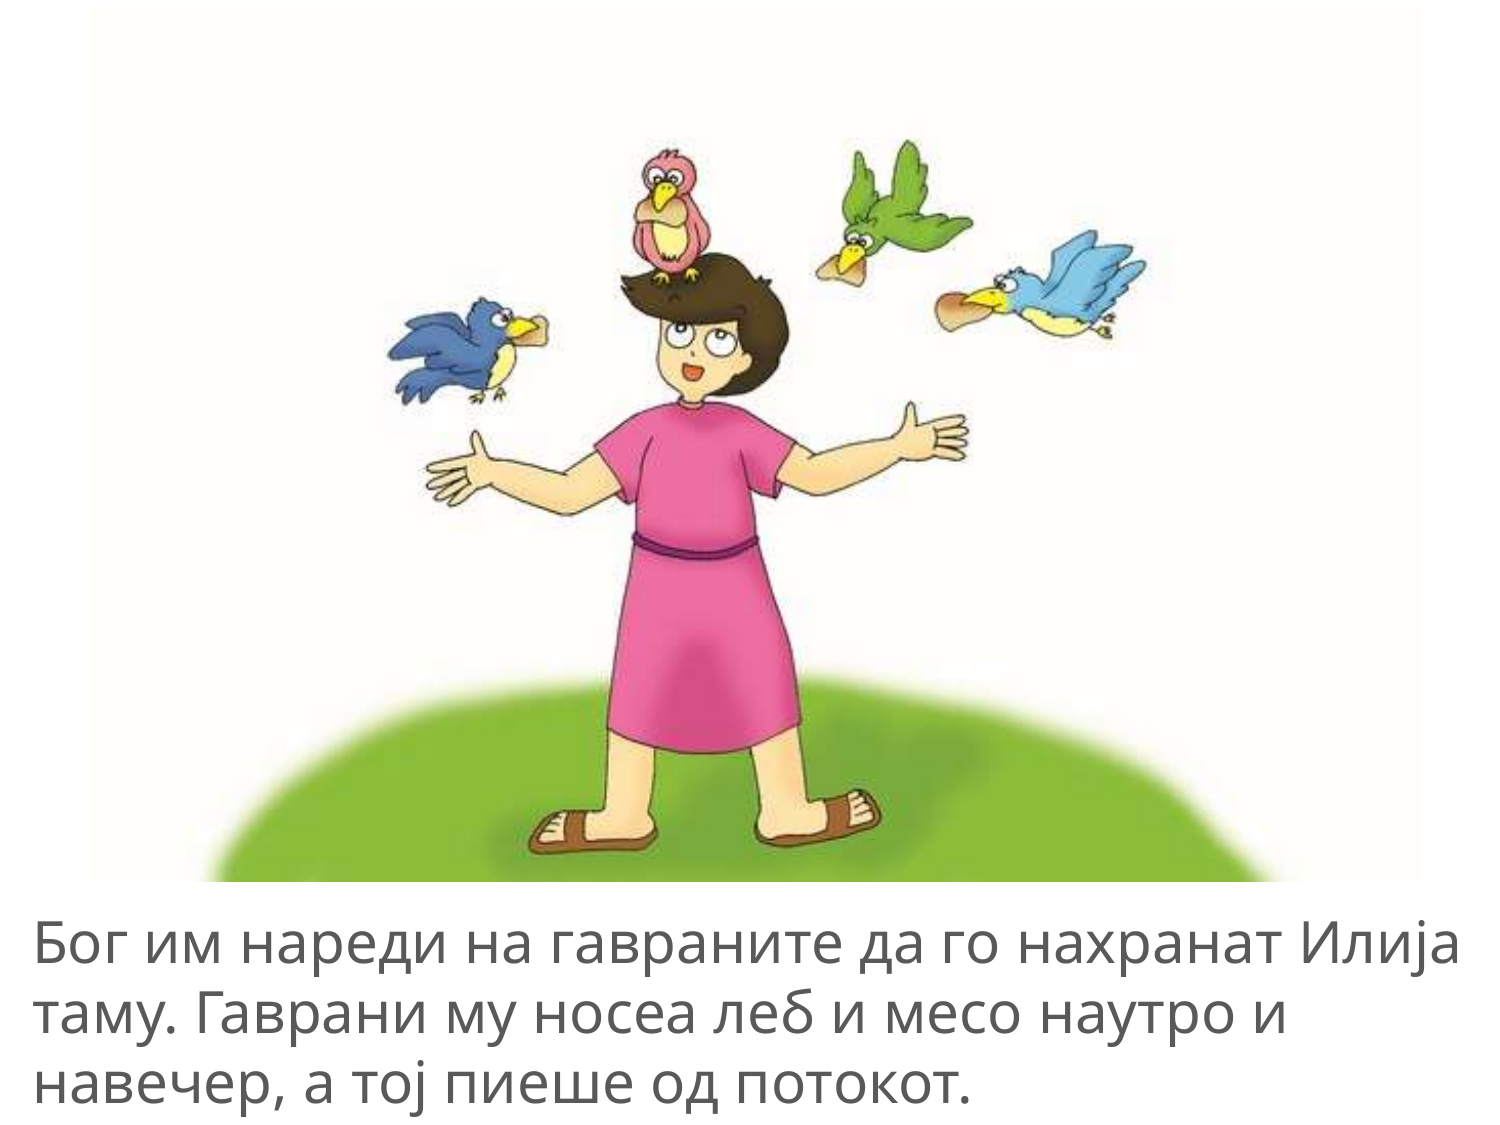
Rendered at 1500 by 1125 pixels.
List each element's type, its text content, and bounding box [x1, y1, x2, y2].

text_box Бог им нареди на гавраните да го нахранат Илија таму. Гаврани му носеа леб и месо наутро и навечер, а тој пиеше од потокот. [17, 897, 1500, 1123]
picture [89, 6, 1421, 882]
